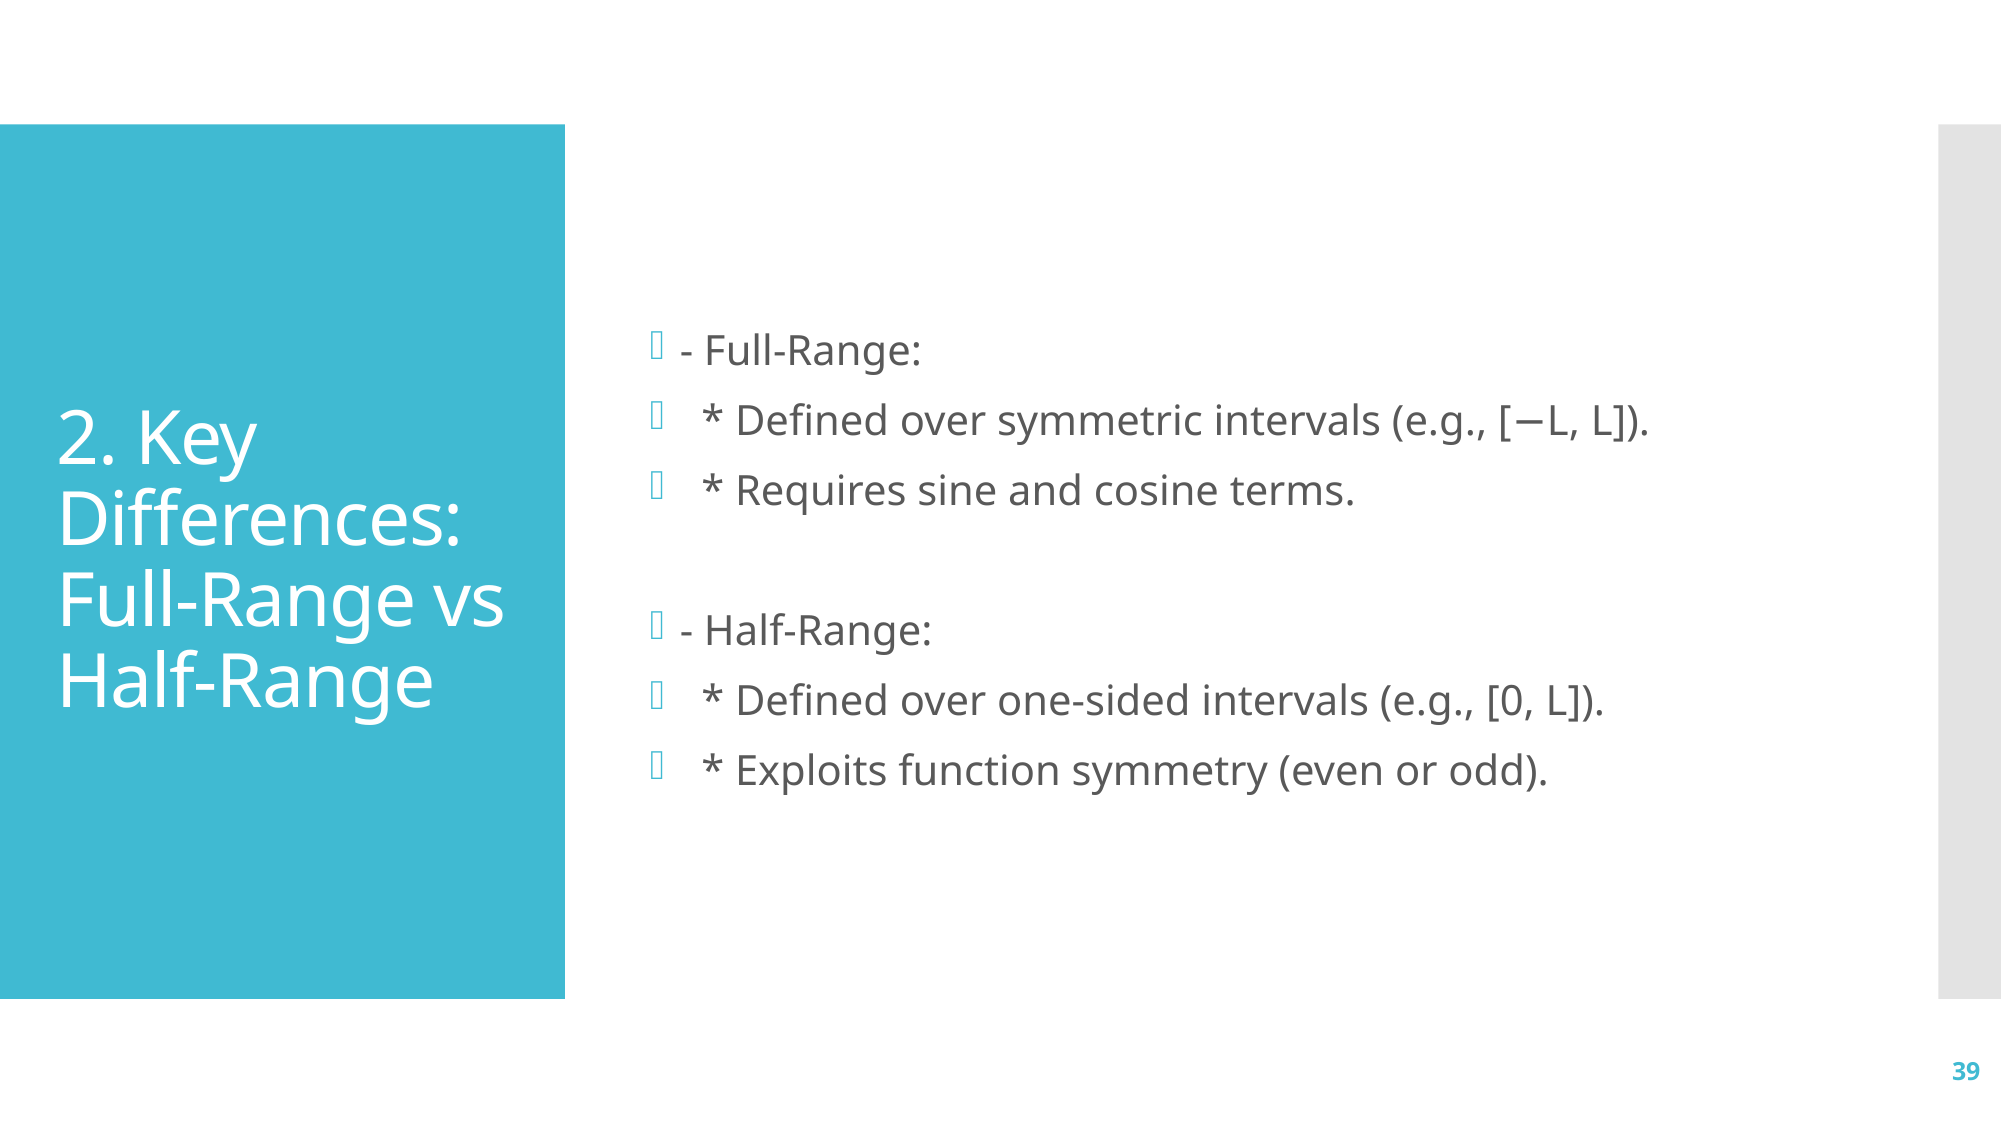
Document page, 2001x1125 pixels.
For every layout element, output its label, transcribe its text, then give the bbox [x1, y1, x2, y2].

title 2. Key Differences: Full-Range vs Half-Range [41, 184, 525, 940]
list - Full-Range: * Defined over symmetric intervals (e.g., [−L, L]). * Requires sine and cosine terms. - Half-Range: * Defined over one-sided intervals (e.g., [0, L]). * Exploits function symmetry (even or odd). [634, 141, 1835, 982]
slide_number 39 [1744, 1042, 1996, 1103]
